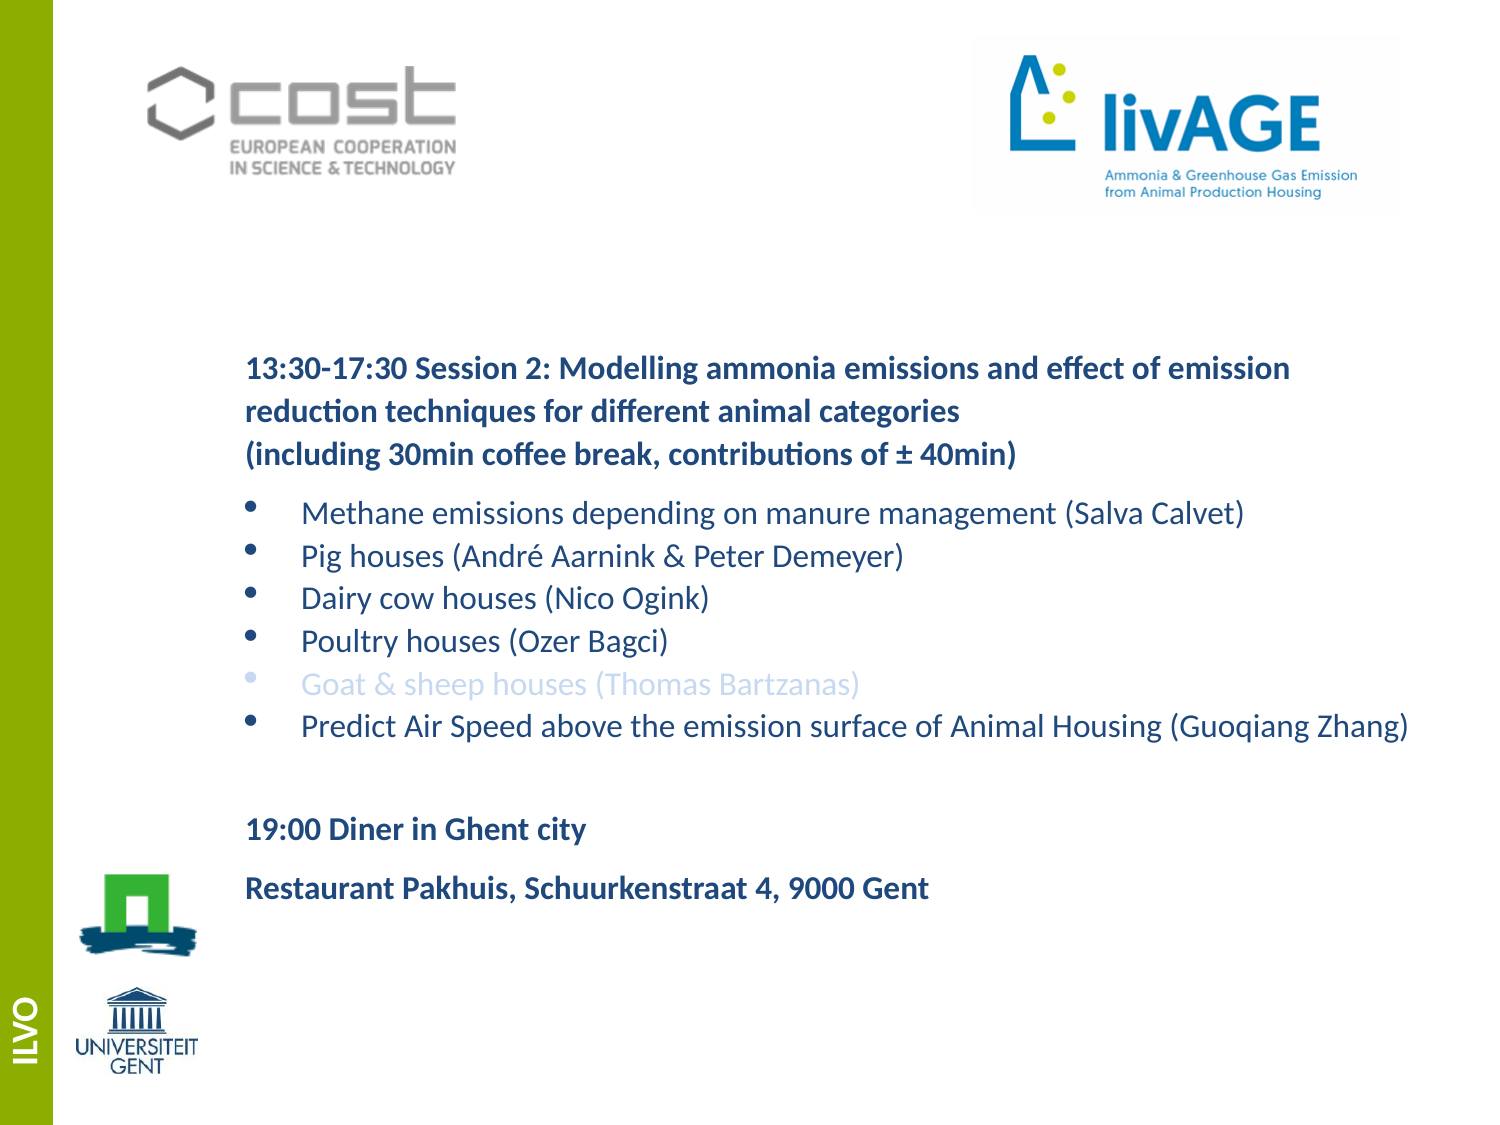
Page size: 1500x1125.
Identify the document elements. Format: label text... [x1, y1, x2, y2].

text_box 13:30-17:30 Session 2: Modelling ammonia emissions and effect of emission reduction techniques for different animal categories (including 30min coffee break, contributions of ± 40min) Methane emissions depending on manure management (Salva Calvet) Pig houses (André Aarnink & Peter Demeyer) Dairy cow houses (Nico Ogink) Poultry houses (Ozer Bagci) Goat & sheep houses (Thomas Bartzanas) Predict Air Speed above the emission surface of Animal Housing (Guoqiang Zhang) 19:00 Diner in Ghent city Restaurant Pakhuis, Schuurkenstraat 4, 9000 Gent [230, 336, 1435, 914]
picture [76, 987, 199, 1074]
picture [66, 862, 208, 967]
picture [147, 66, 456, 178]
picture [972, 36, 1400, 215]
